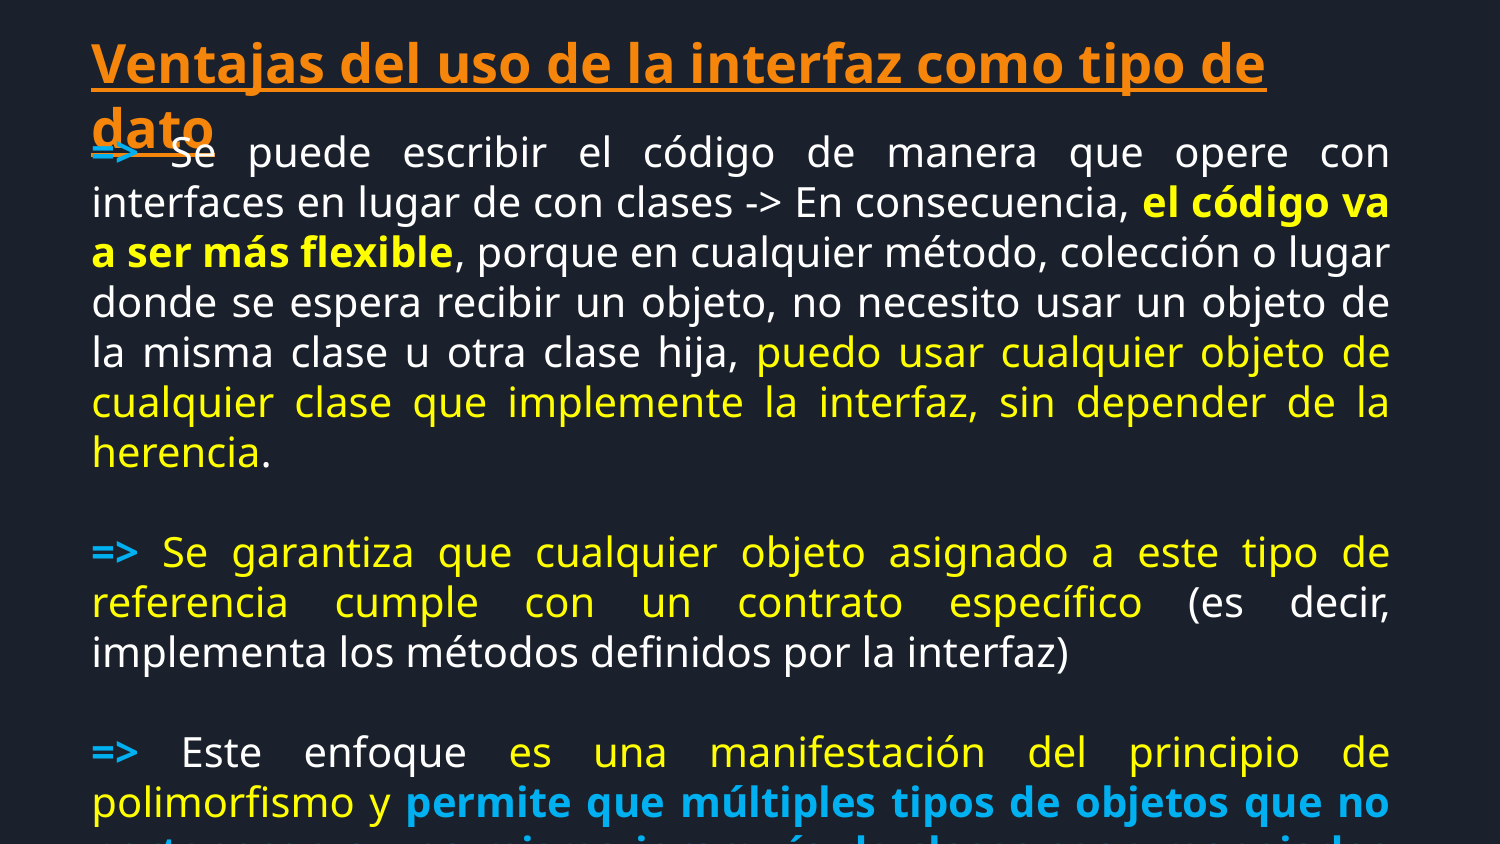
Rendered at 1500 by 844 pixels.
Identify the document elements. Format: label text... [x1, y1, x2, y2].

text_box Ventajas del uso de la interfaz como tipo de dato [76, 14, 1399, 110]
text_box => Se puede escribir el código de manera que opere con interfaces en lugar de con clases -> En consecuencia, el código va a ser más flexible, porque en cualquier método, colección o lugar donde se espera recibir un objeto, no necesito usar un objeto de la misma clase u otra clase hija, puedo usar cualquier objeto de cualquier clase que implemente la interfaz, sin depender de la herencia. => Se garantiza que cualquier objeto asignado a este tipo de referencia cumple con un contrato específico (es decir, implementa los métodos definidos por la interfaz) => Este enfoque es una manifestación del principio de polimorfismo y permite que múltiples tipos de objetos que no pertenecen a una misma jerarquía de clases sean manejados de manera uniforme. [76, 110, 1432, 844]
